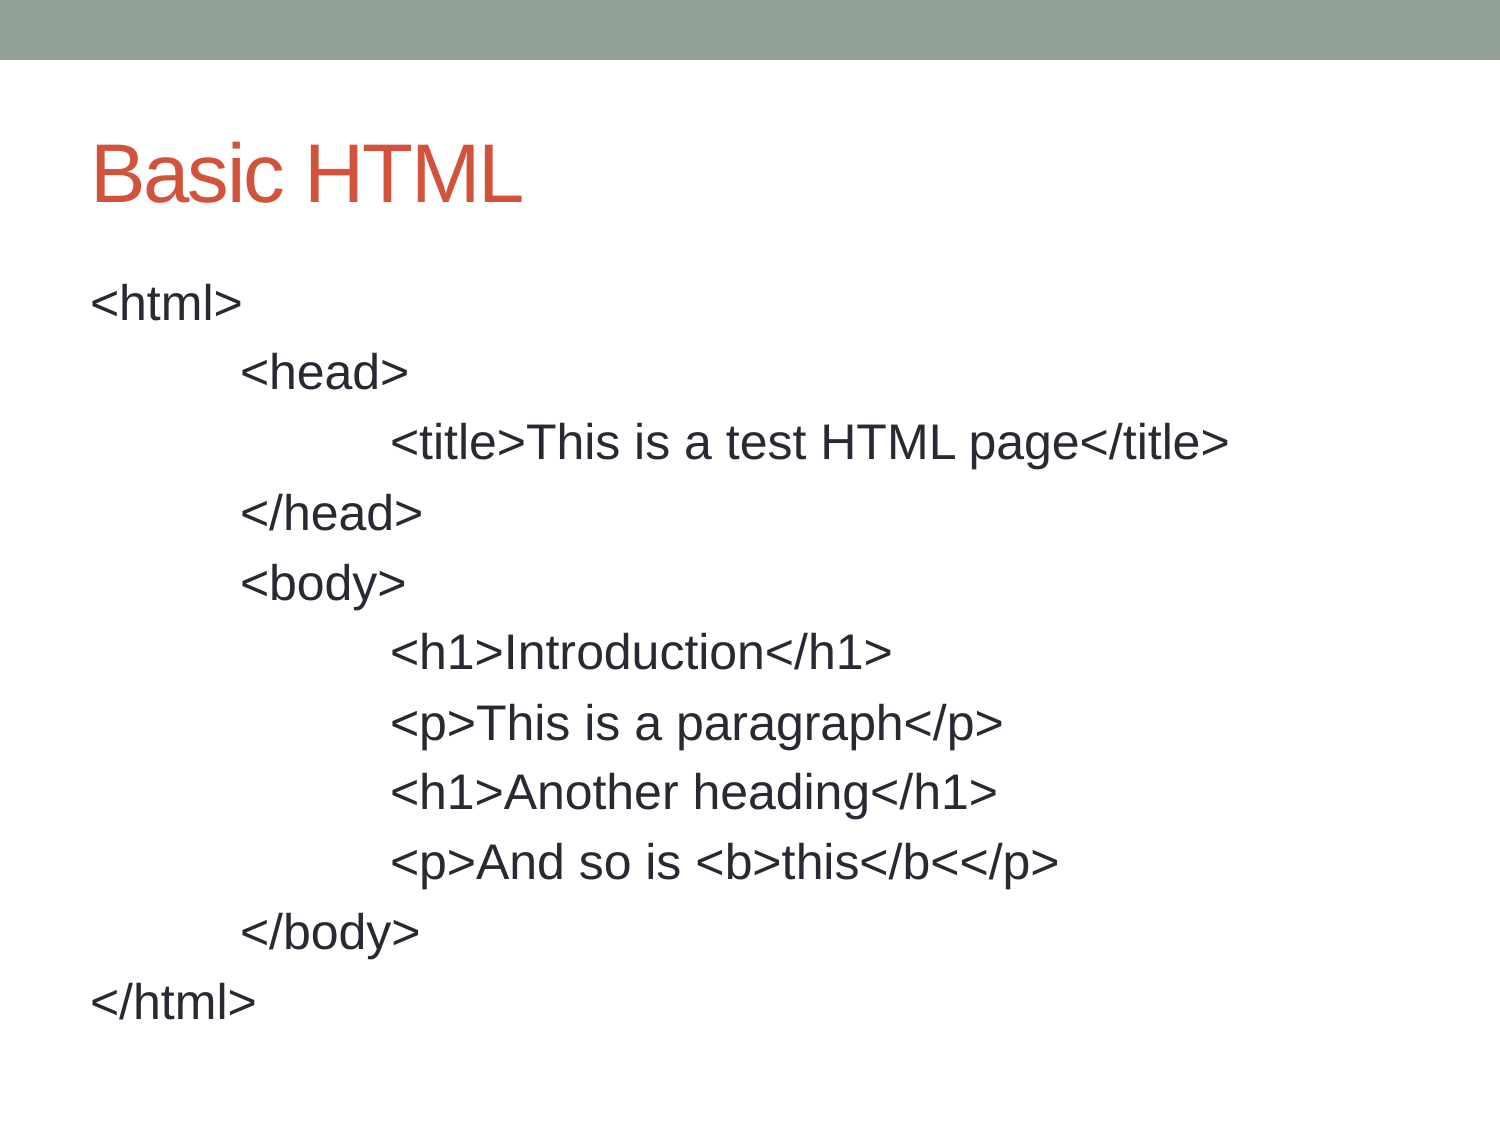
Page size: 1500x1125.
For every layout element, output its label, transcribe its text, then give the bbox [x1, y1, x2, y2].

title Basic HTML [75, 87, 1425, 250]
list <html> <head> <title>This is a test HTML page</title> </head> <body> <h1>Introduction</h1> <p>This is a paragraph</p> <h1>Another heading</h1> <p>And so is <b>this</b<</p> </body> </html> [75, 262, 1425, 1063]
